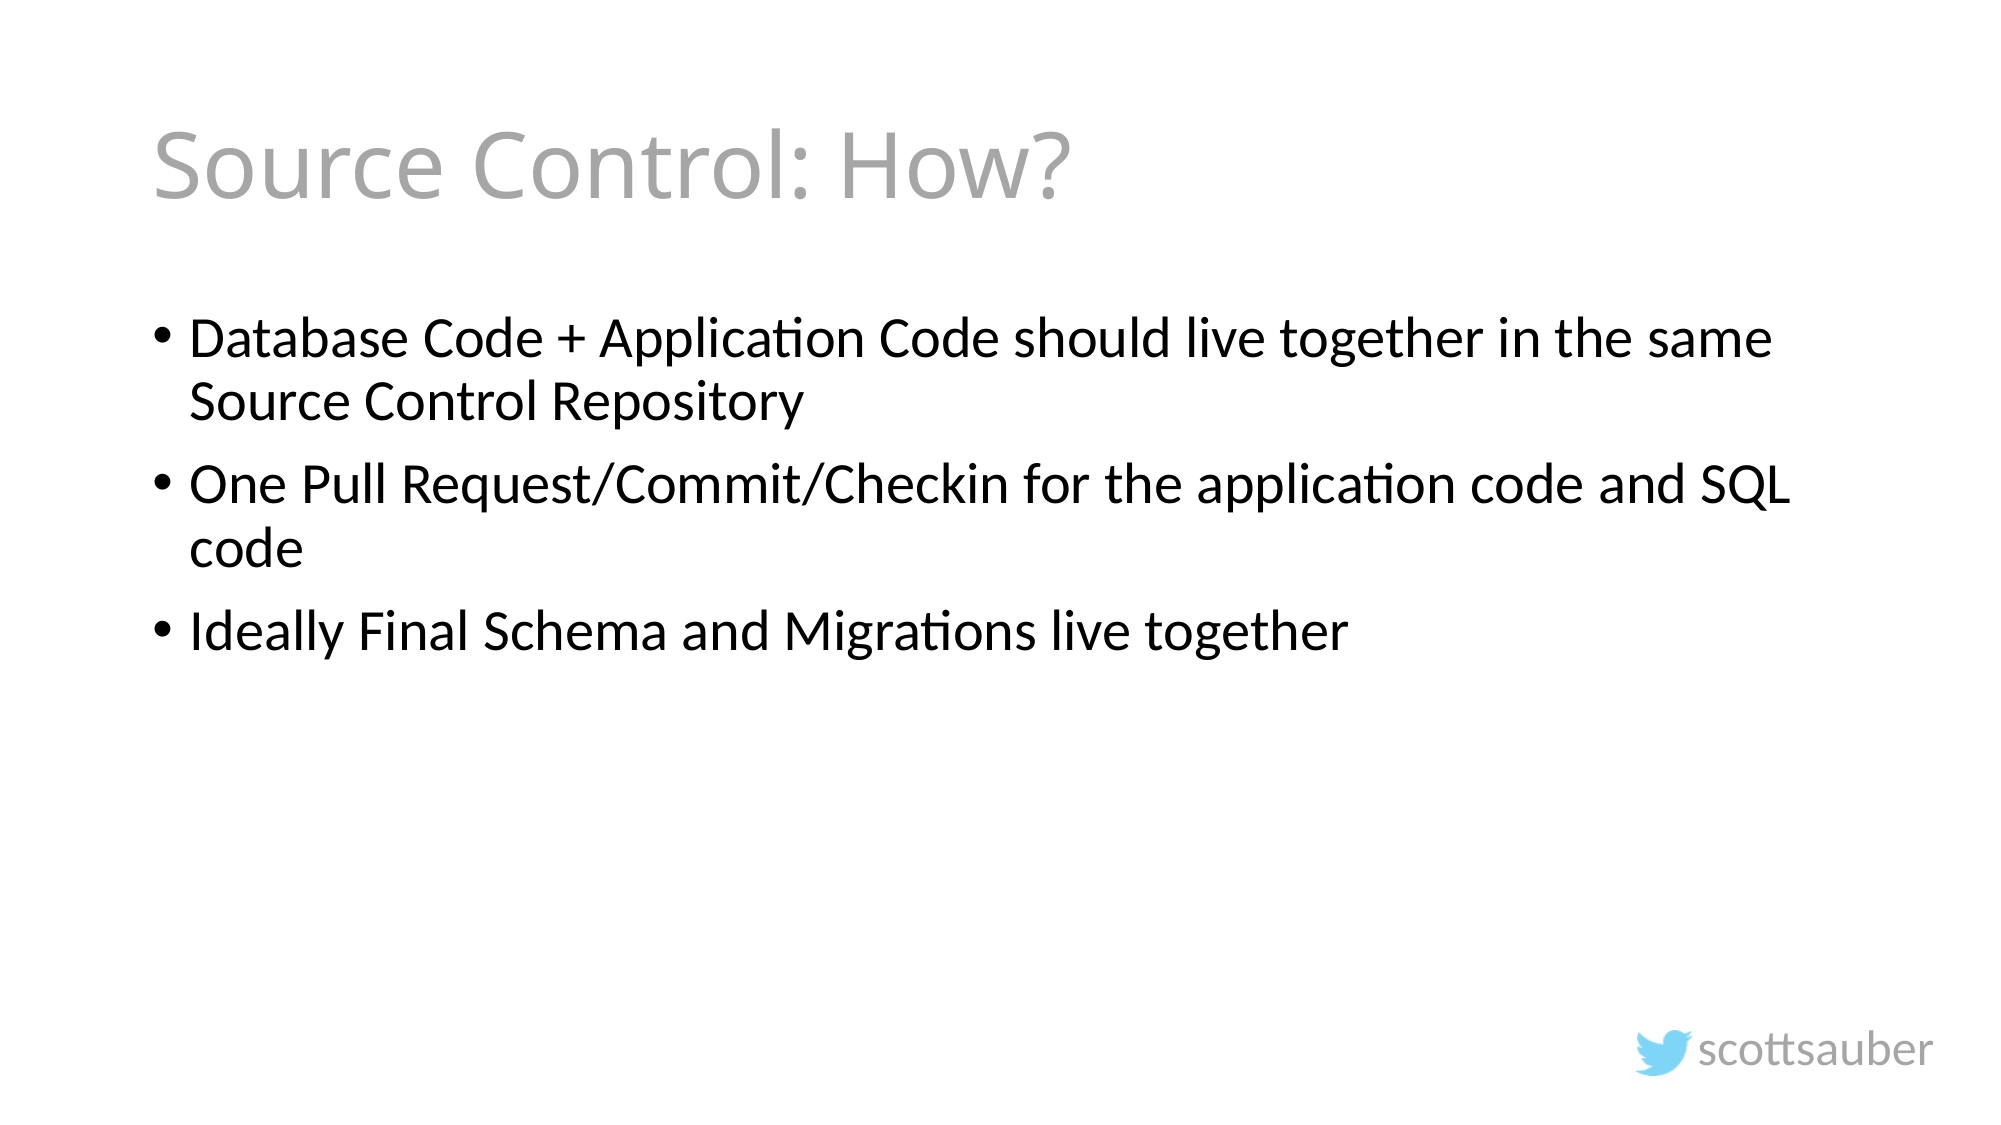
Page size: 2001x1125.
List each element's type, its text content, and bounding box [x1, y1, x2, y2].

list Database Code + Application Code should live together in the same Source Control Repository One Pull Request/Commit/Checkin for the application code and SQL code Ideally Final Schema and Migrations live together [137, 299, 1863, 1014]
title Source Control: How? [137, 59, 1863, 278]
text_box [1635, 1014, 1986, 1093]
